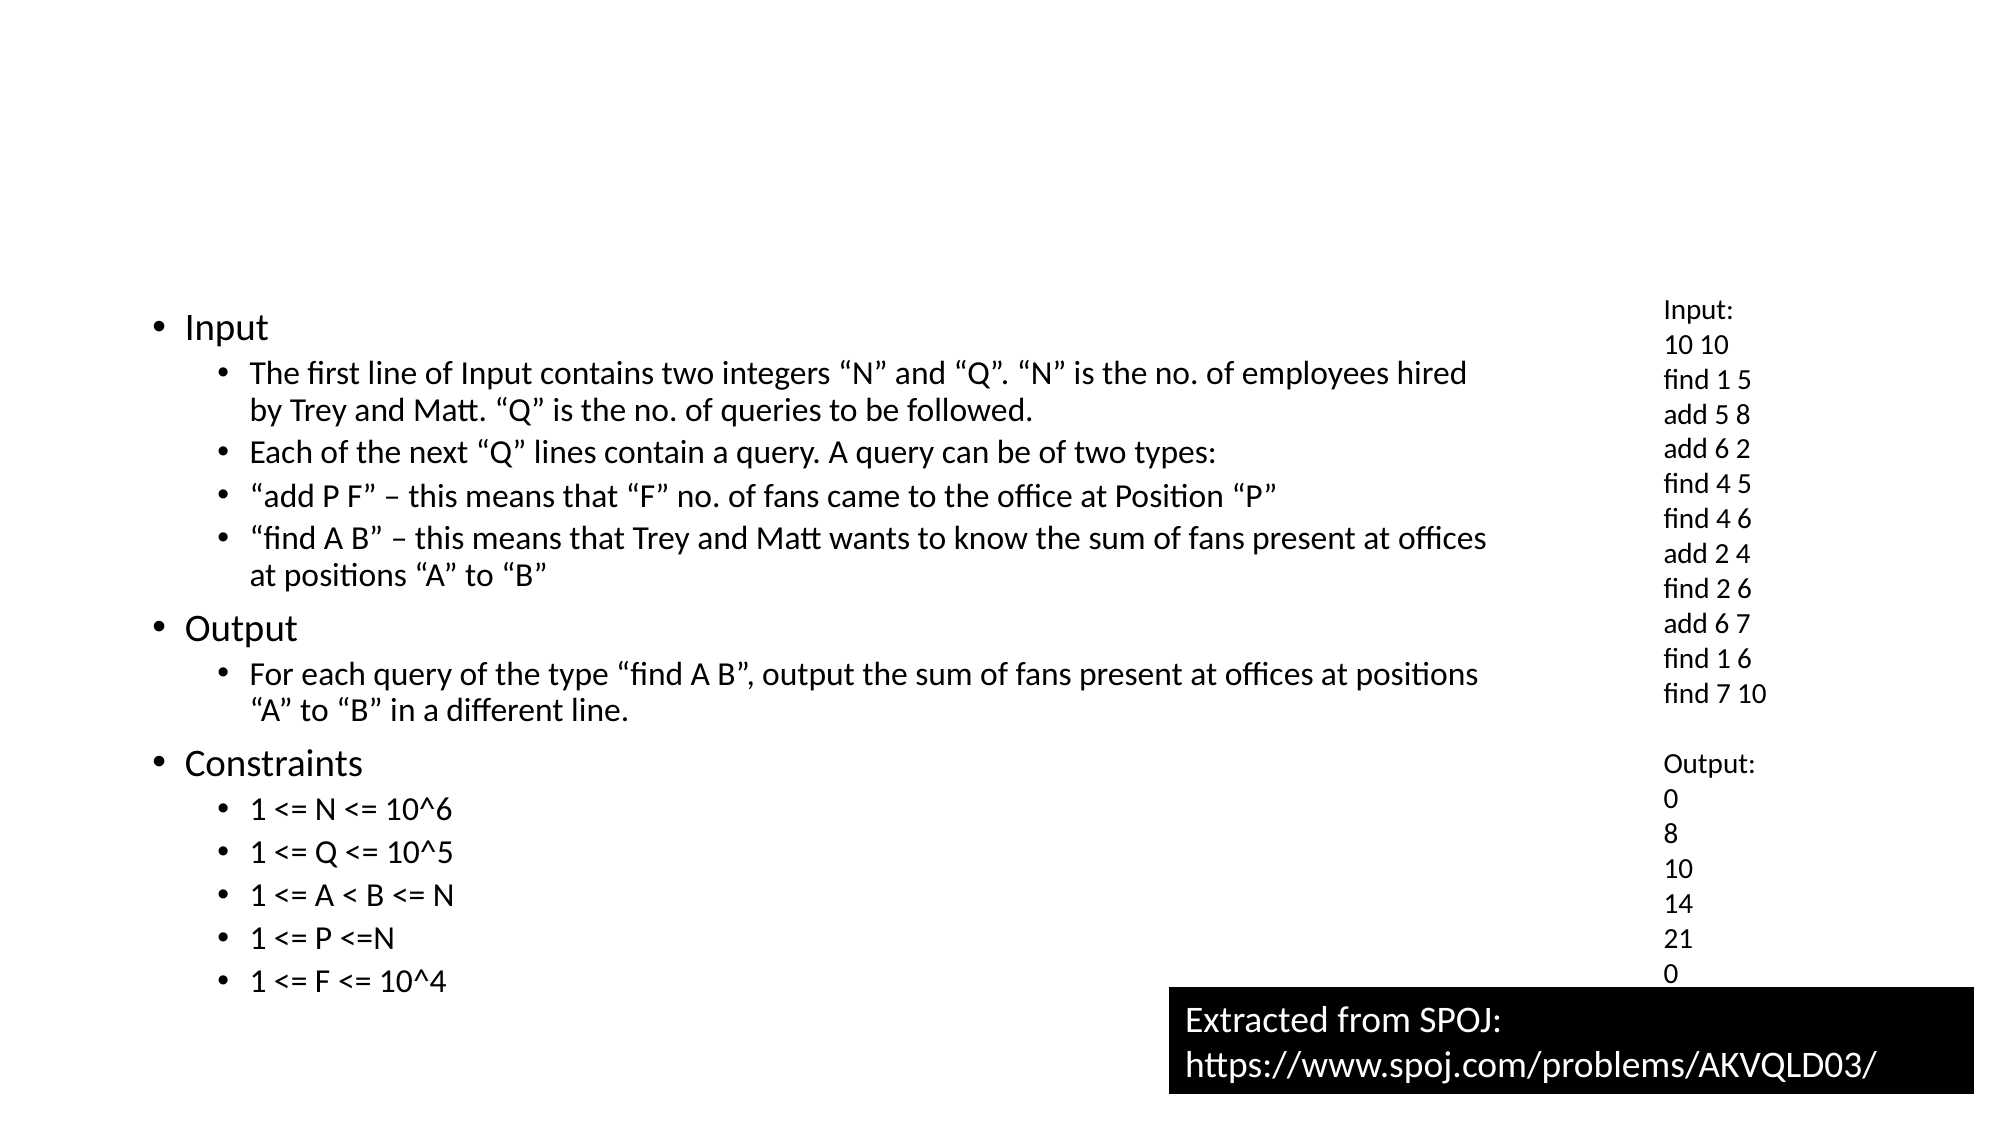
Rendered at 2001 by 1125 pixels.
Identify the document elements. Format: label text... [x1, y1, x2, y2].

list Input The first line of Input contains two integers “N” and “Q”. “N” is the no. of employees hired by Trey and Matt. “Q” is the no. of queries to be followed. Each of the next “Q” lines contain a query. A query can be of two types: “add P F” – this means that “F” no. of fans came to the office at Position “P” “find A B” – this means that Trey and Matt wants to know the sum of fans present at offices at positions “A” to “B” Output For each query of the type “find A B”, output the sum of fans present at offices at positions “A” to “B” in a different line. Constraints 1 <= N <= 10^6 1 <= Q <= 10^5 1 <= A < B <= N 1 <= P <=N 1 <= F <= 10^4 [137, 299, 1505, 1014]
text_box Input: 10 10 find 1 5 add 5 8 add 6 2 find 4 5 find 4 6 add 2 4 find 2 6 add 6 7 find 1 6 find 7 10 Output: 0 8 10 14 21 0 [1648, 282, 1863, 987]
text_box Extracted from SPOJ: https://www.spoj.com/problems/AKVQLD03/ [1169, 987, 1974, 1094]
